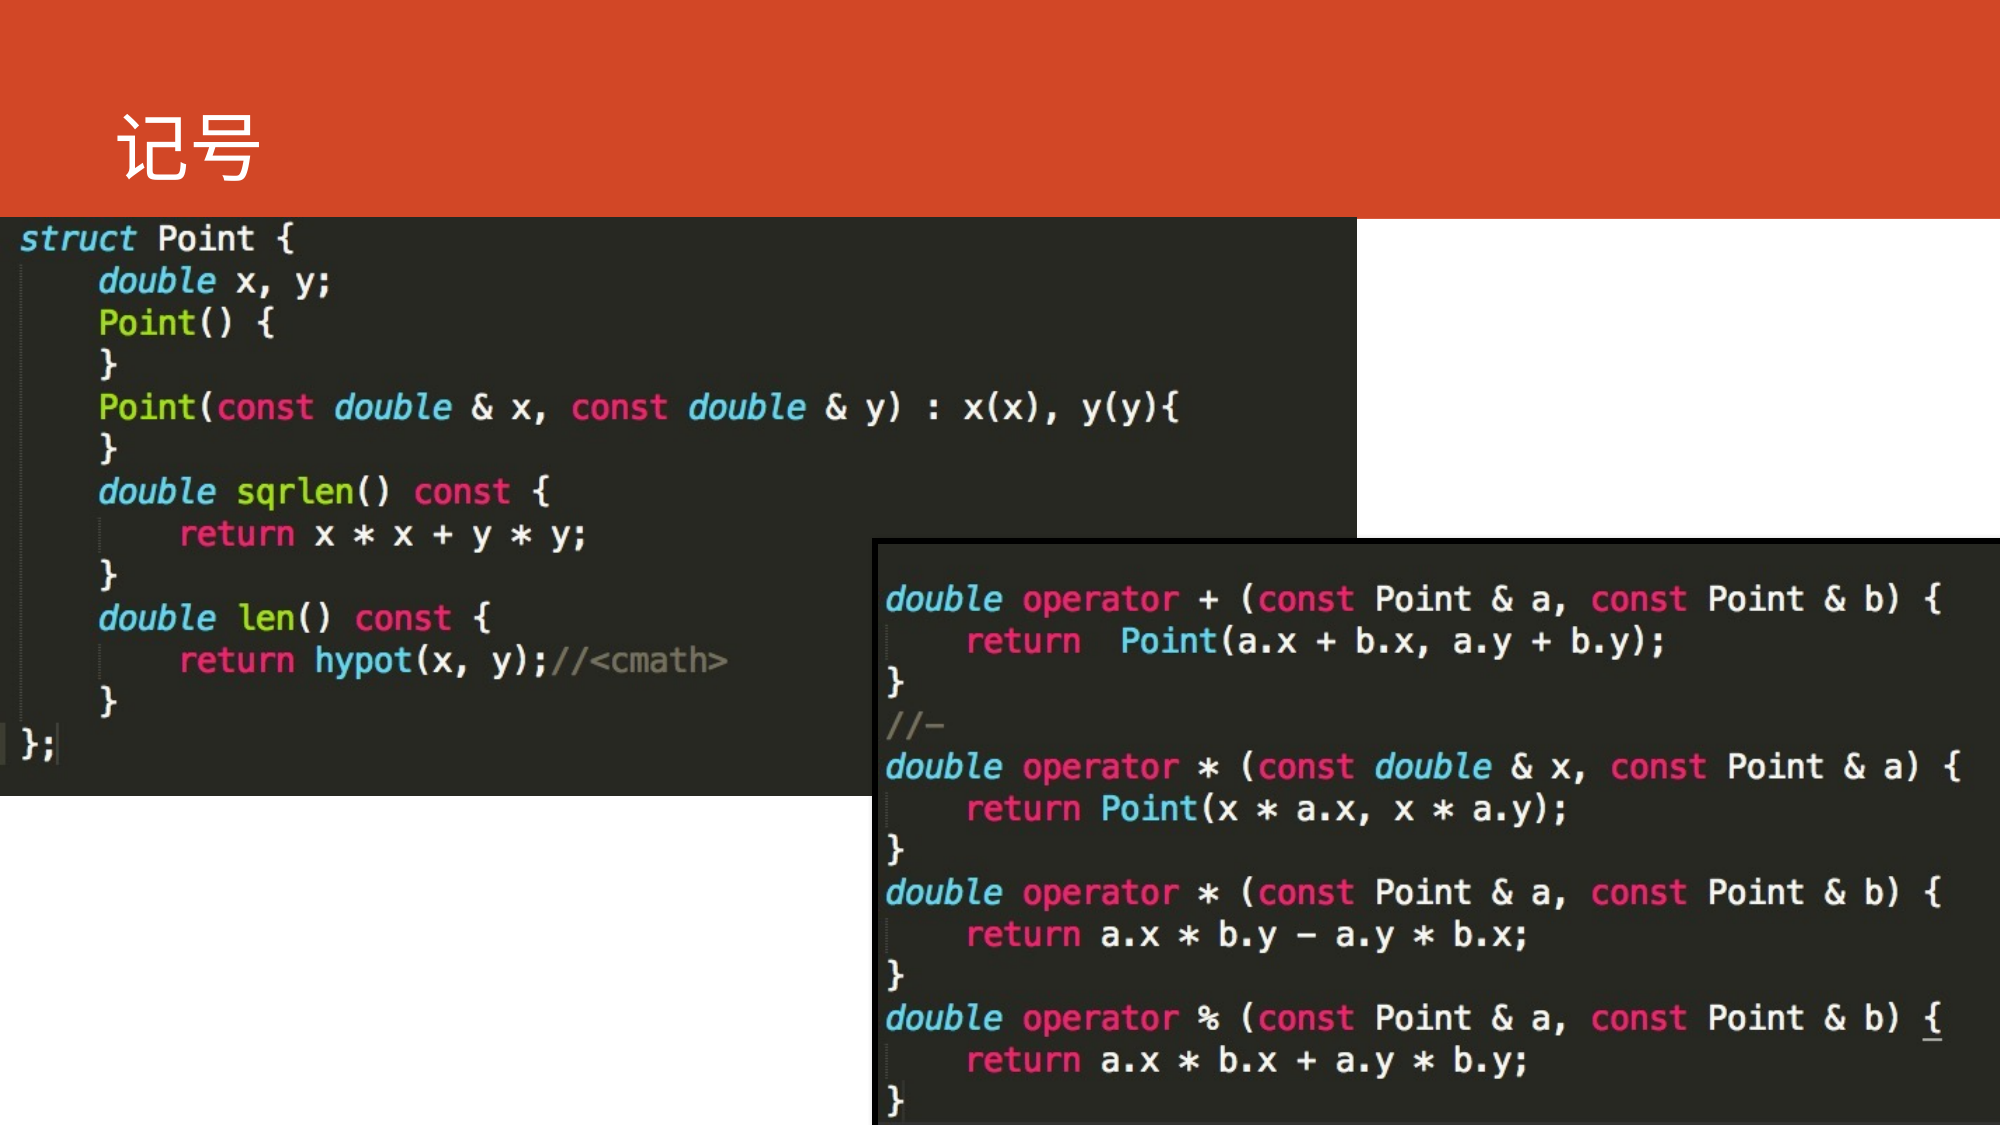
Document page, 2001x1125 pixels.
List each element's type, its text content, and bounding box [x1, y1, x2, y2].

title 记号 [99, 0, 1863, 199]
picture [0, 217, 2000, 1125]
